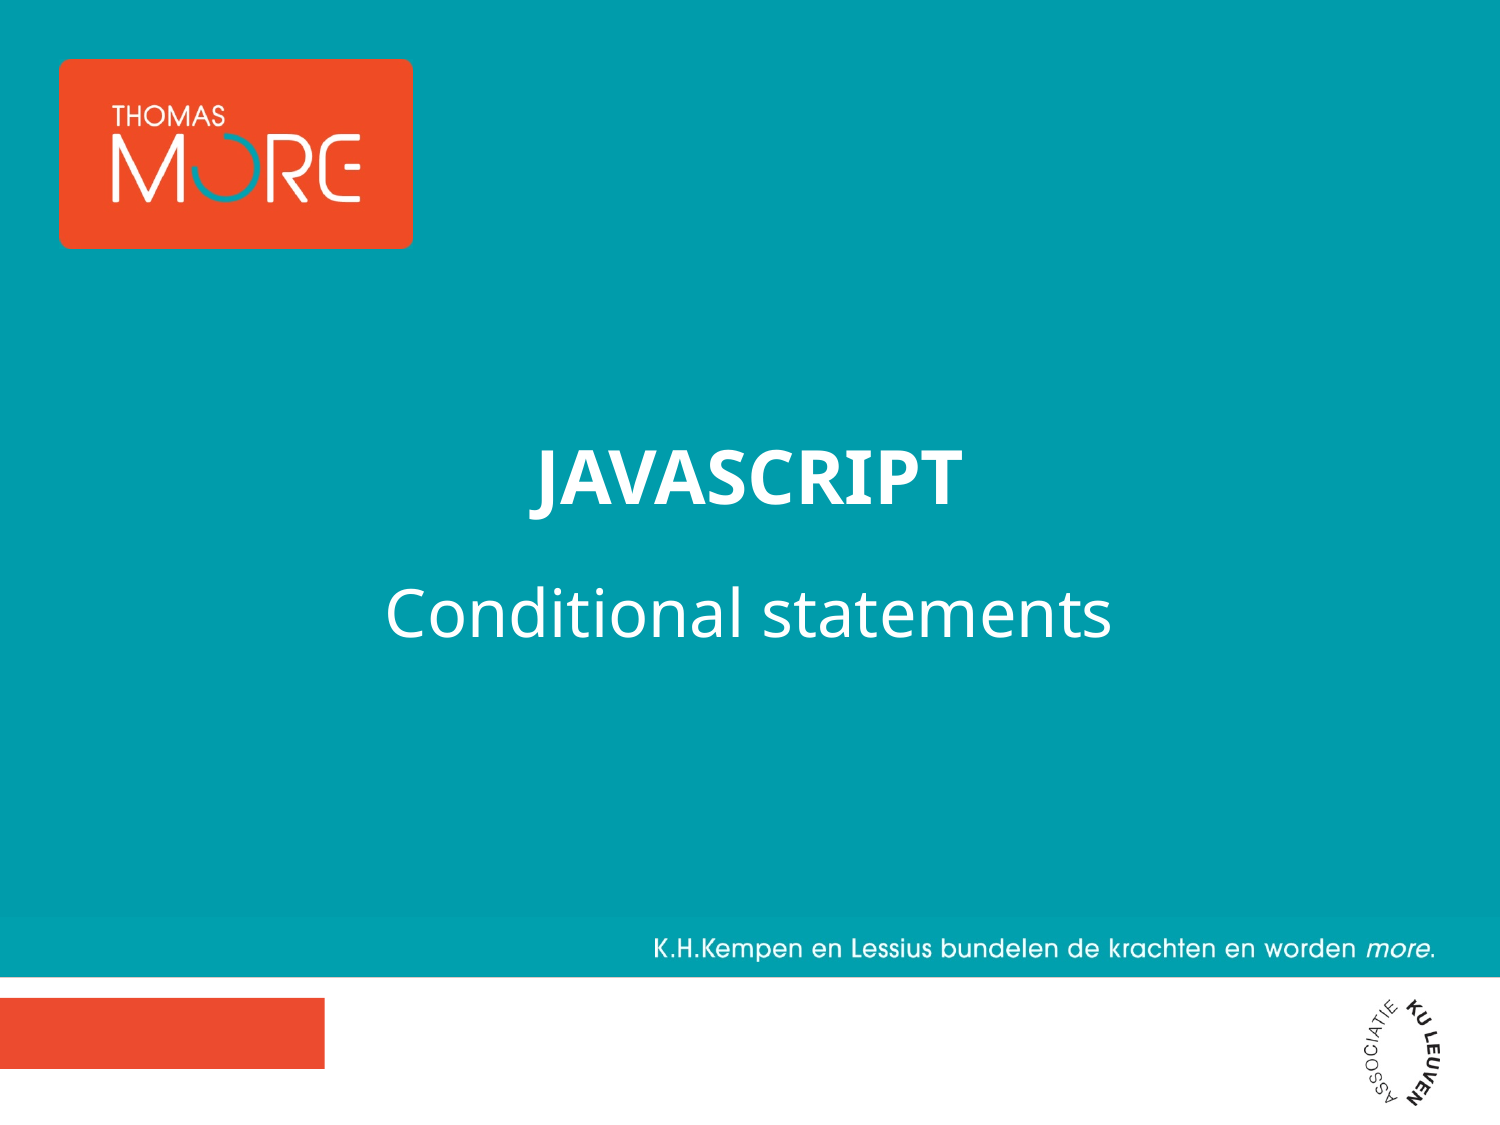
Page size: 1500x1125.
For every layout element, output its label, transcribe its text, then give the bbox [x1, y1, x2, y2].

picture [1364, 999, 1440, 1106]
picture [655, 938, 1434, 962]
picture [59, 59, 413, 249]
subtitle Conditional statements [0, 551, 1500, 846]
title JavaScript [0, 255, 1500, 551]
